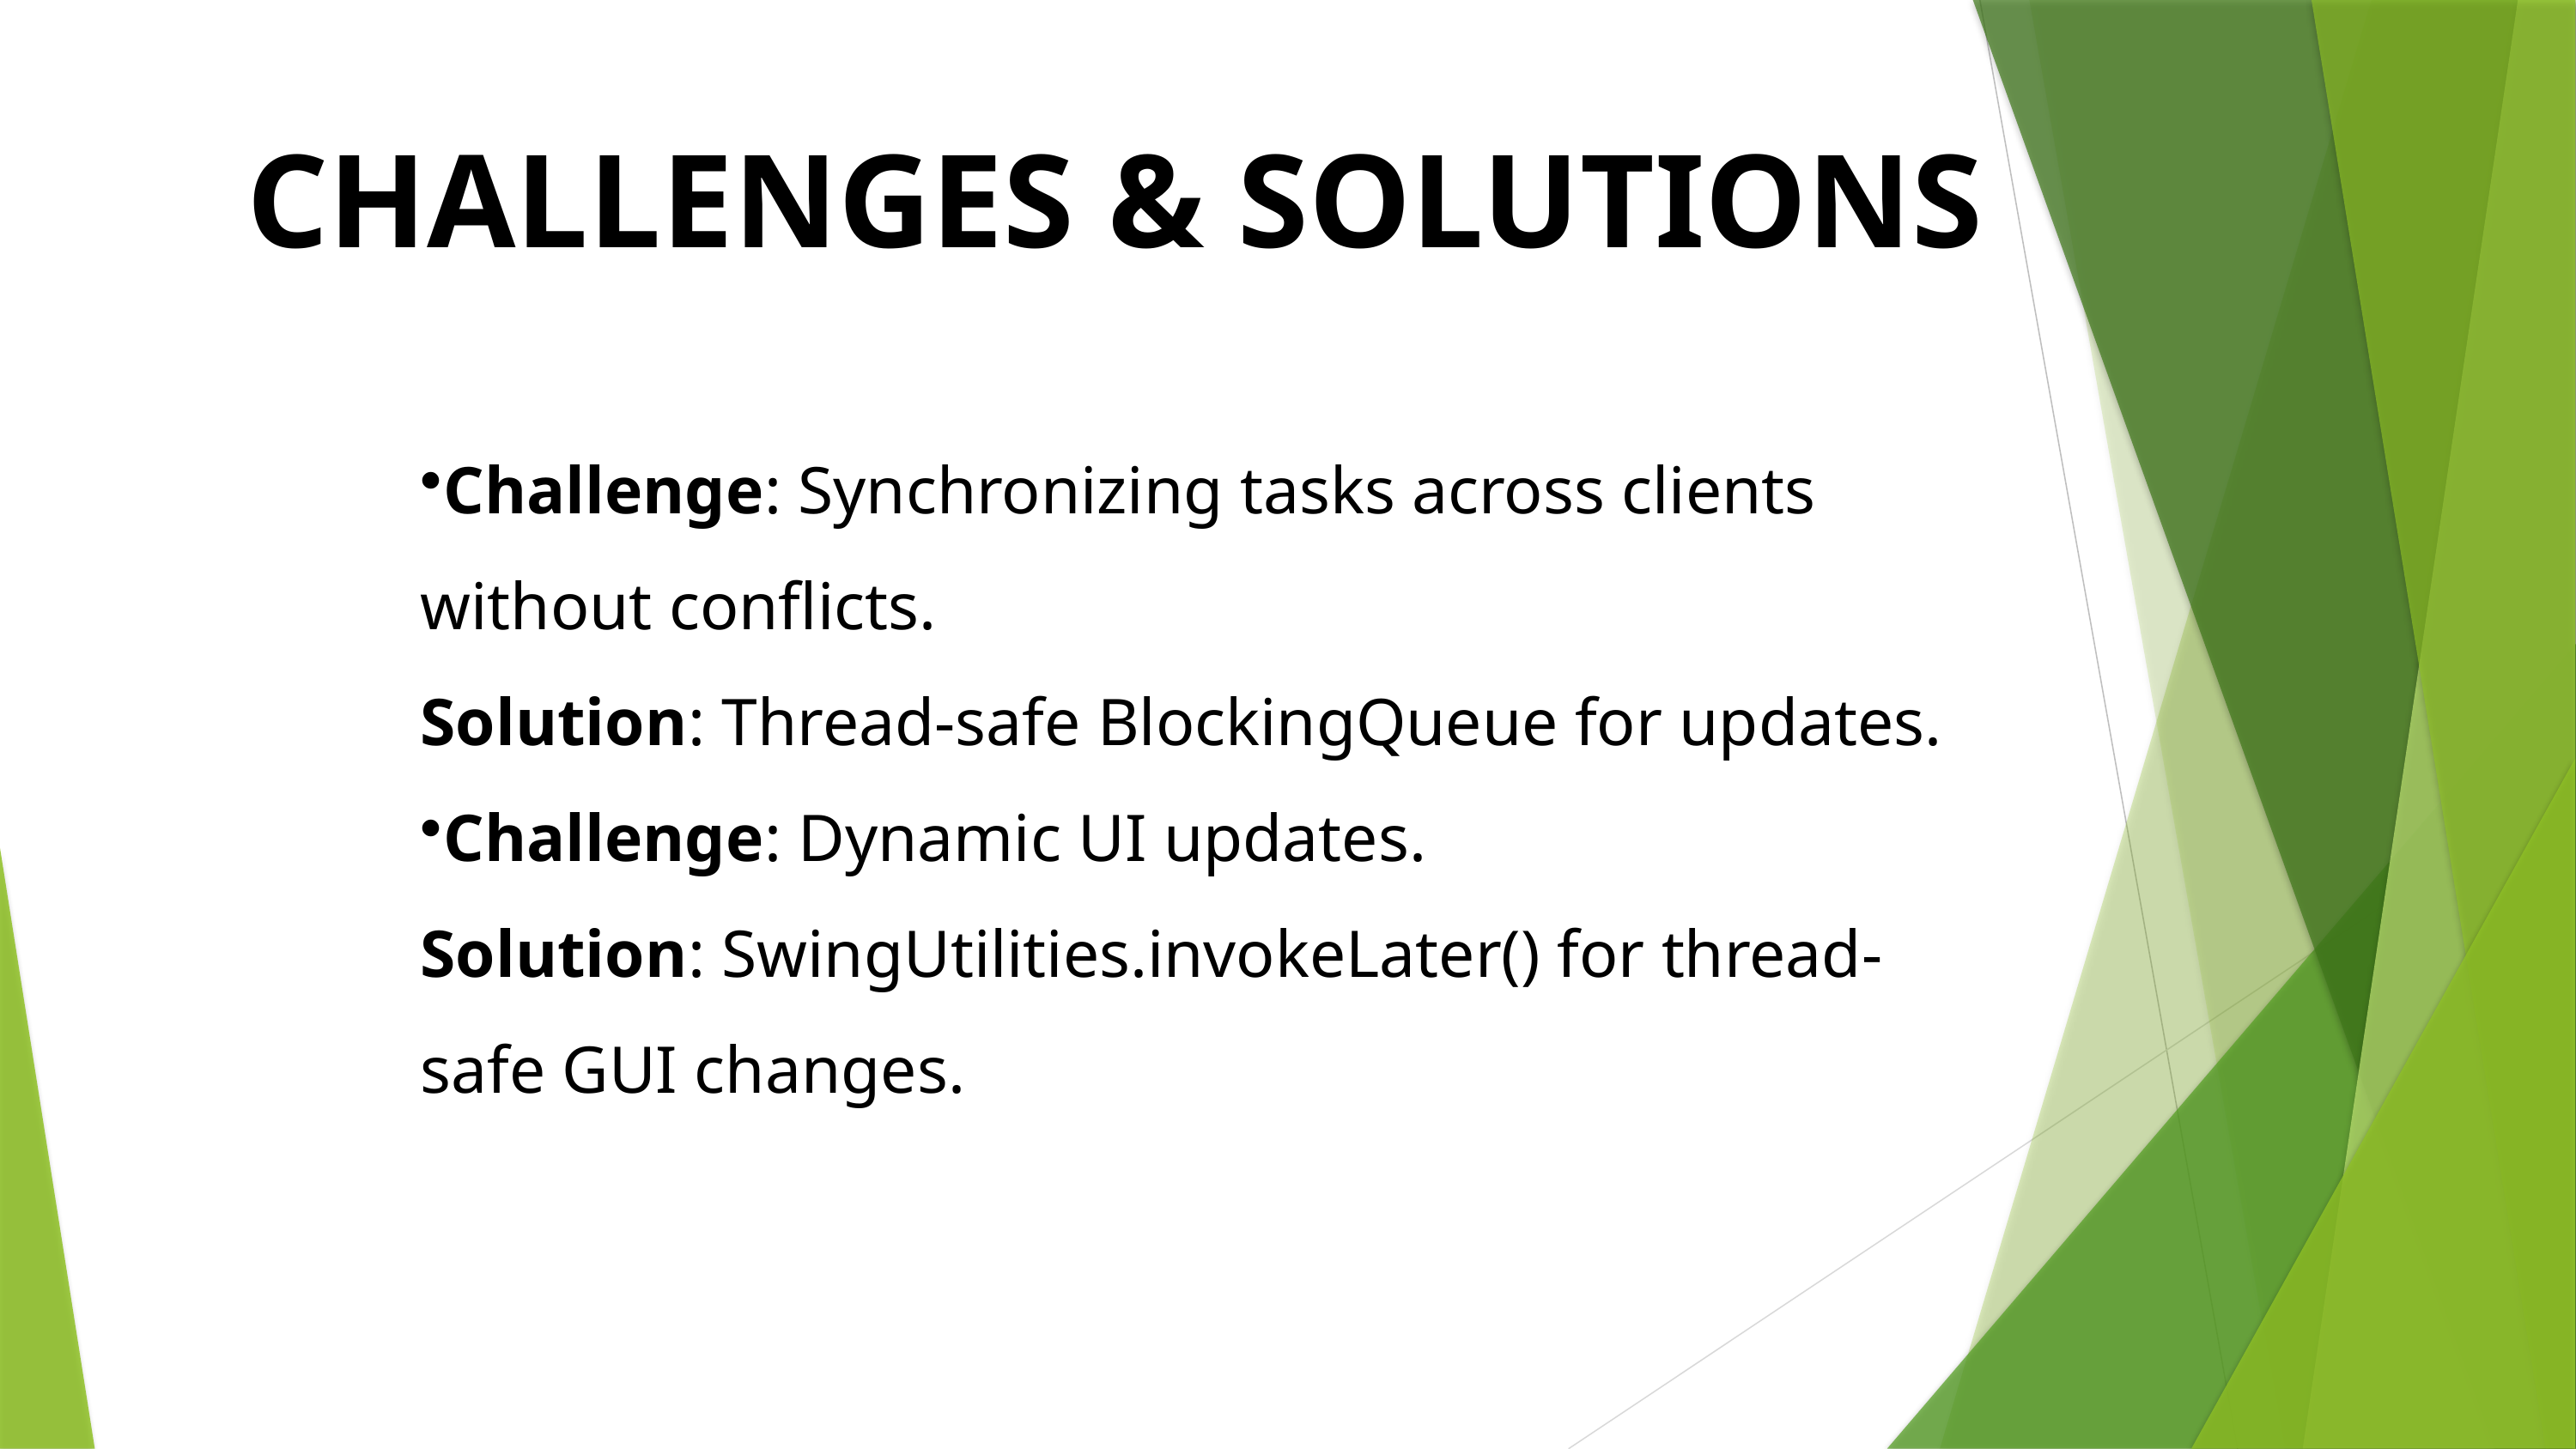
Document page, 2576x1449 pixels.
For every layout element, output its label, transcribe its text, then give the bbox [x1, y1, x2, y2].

text_box Challenge: Synchronizing tasks across clients without conflicts. Solution: Thread-safe BlockingQueue for updates. Challenge: Dynamic UI updates. Solution: SwingUtilities.invokeLater() for thread-safe GUI changes. [407, 327, 2008, 1449]
text_box CHALLENGES & SOLUTIONS [234, 112, 1997, 280]
